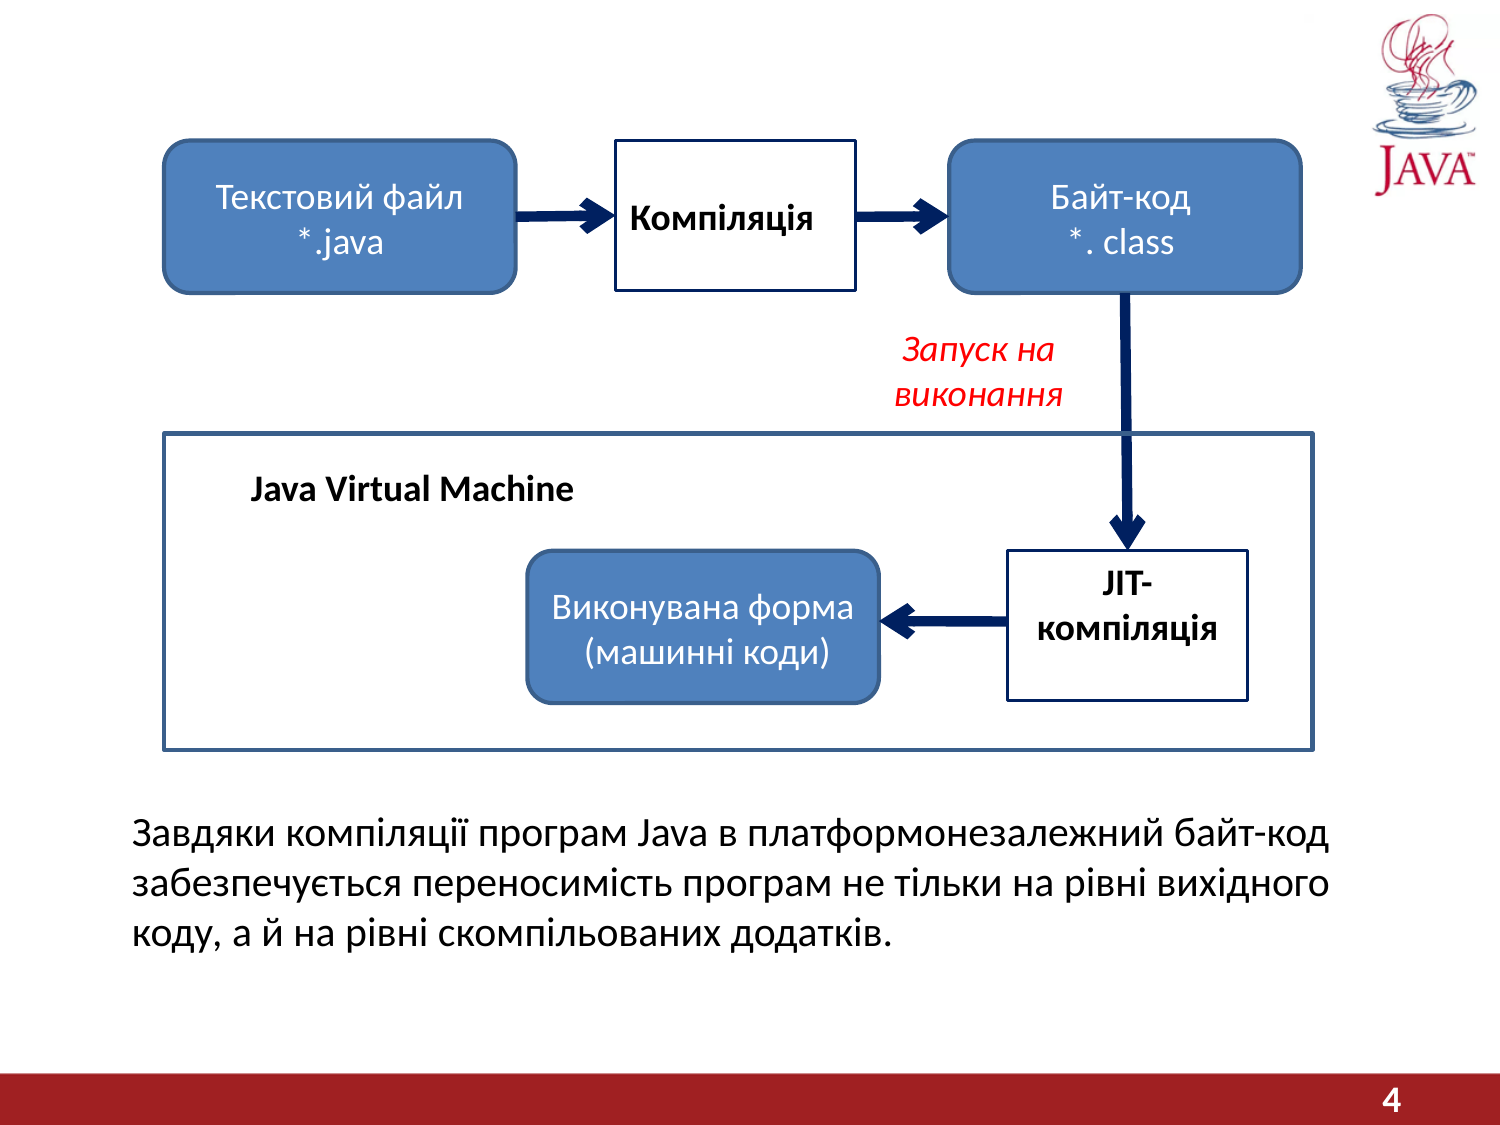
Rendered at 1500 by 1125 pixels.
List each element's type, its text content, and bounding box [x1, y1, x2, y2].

picture [0, 0, 1500, 1125]
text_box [997, 420, 1256, 424]
text_box Запуск на виконання [843, 316, 1114, 422]
text_box Компіляція [615, 140, 856, 291]
text_box Байт-код *. class [947, 138, 1303, 296]
text_box Java Virtual Machine [235, 456, 599, 517]
text_box Завдяки компіляції програм Java в платформонезалежний байт-код забезпечується переносимість програм не тільки на рівні вихідного коду, а й на рівні скомпільованих додатків. [117, 796, 1407, 962]
text_box [162, 431, 1315, 752]
text_box Текстовий файл *.java [161, 138, 518, 296]
